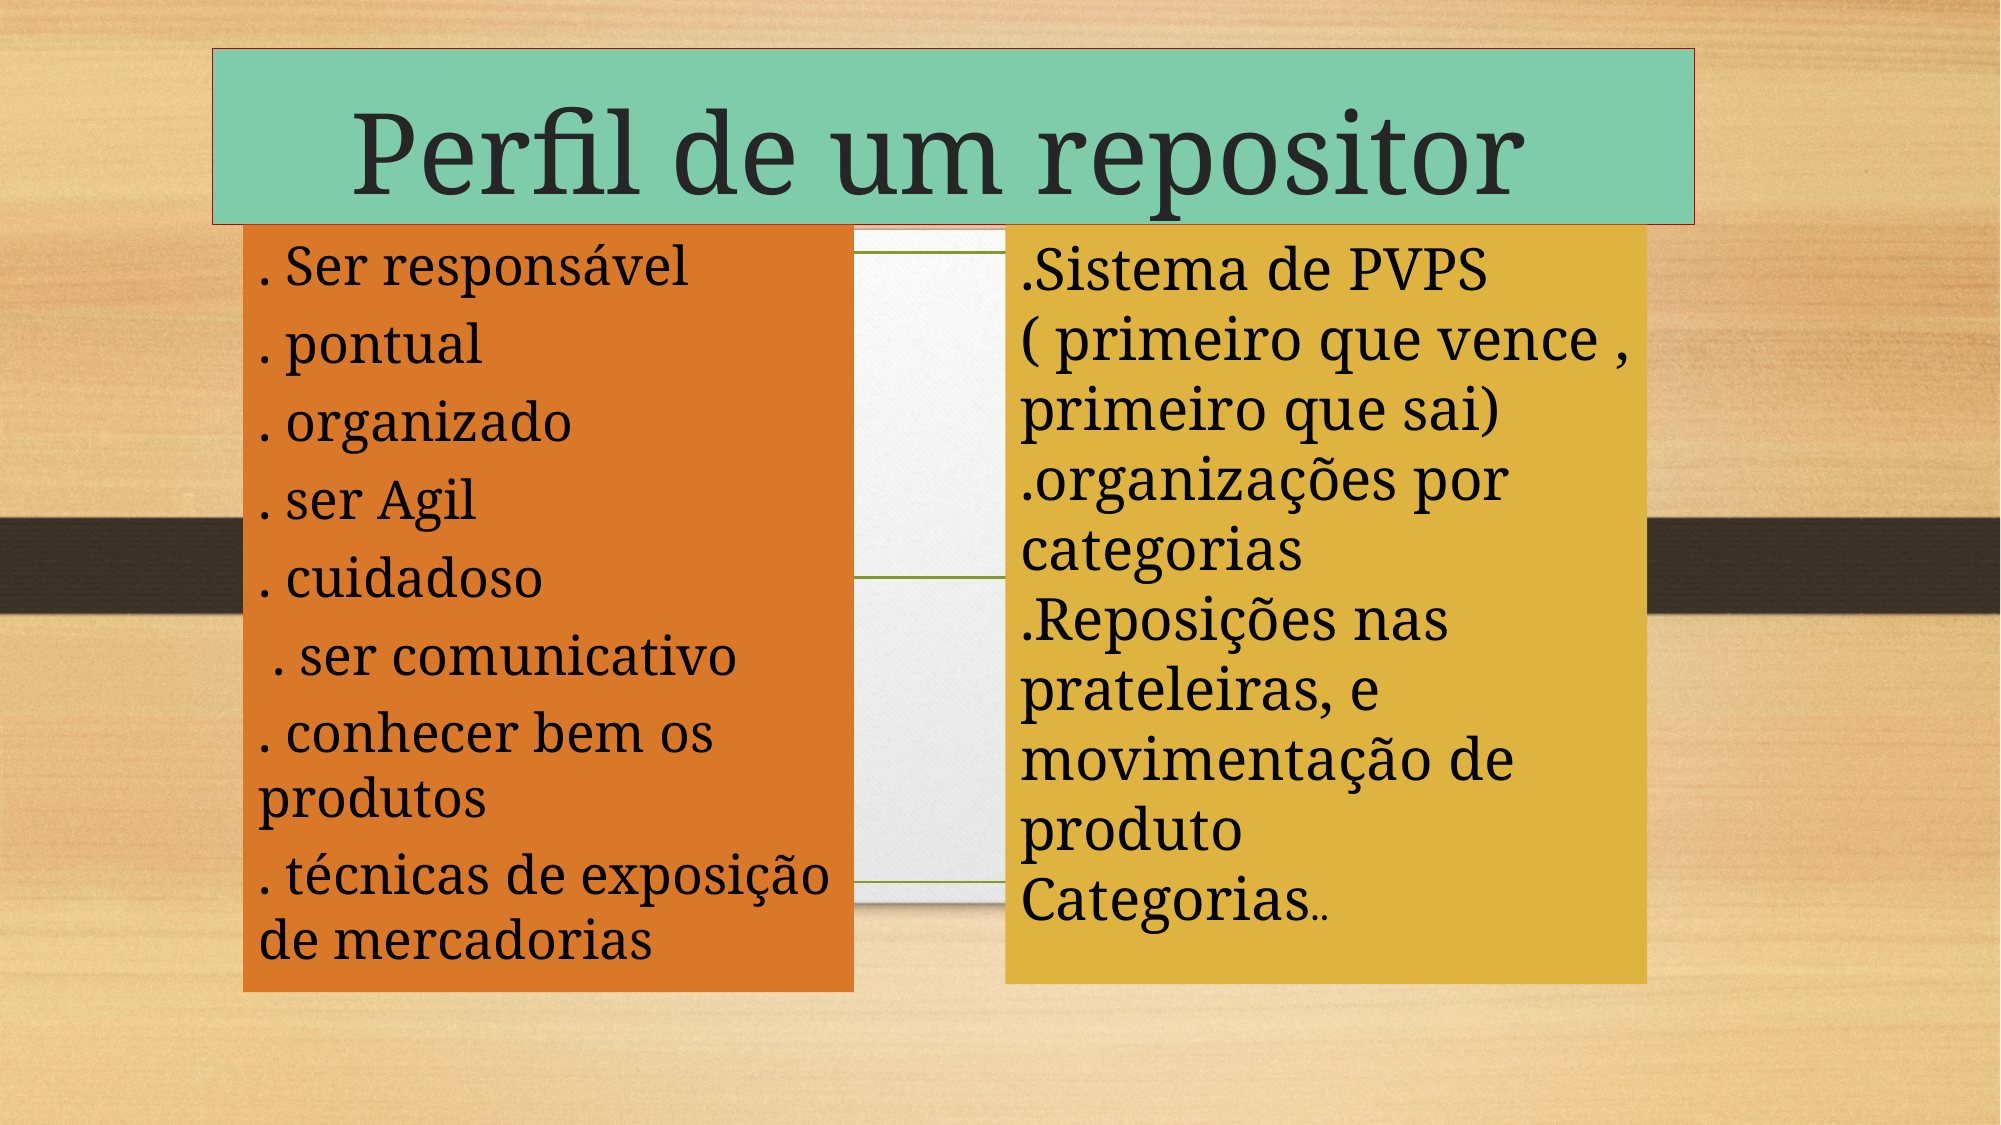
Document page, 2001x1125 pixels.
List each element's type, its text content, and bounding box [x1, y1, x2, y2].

picture [0, 0, 2001, 1125]
title Perfil de um repositor [212, 48, 1695, 225]
text_box .Sistema de PVPS ( primeiro que vence , primeiro que sai) .organizações por categorias .Reposições nas prateleiras, e movimentação de produto Categorias.. [1005, 224, 1648, 985]
subtitle . Ser responsável . pontual . organizado . ser Agil . cuidadoso . ser comunicativo . conhecer bem os produtos . técnicas de exposição de mercadorias [243, 224, 854, 993]
